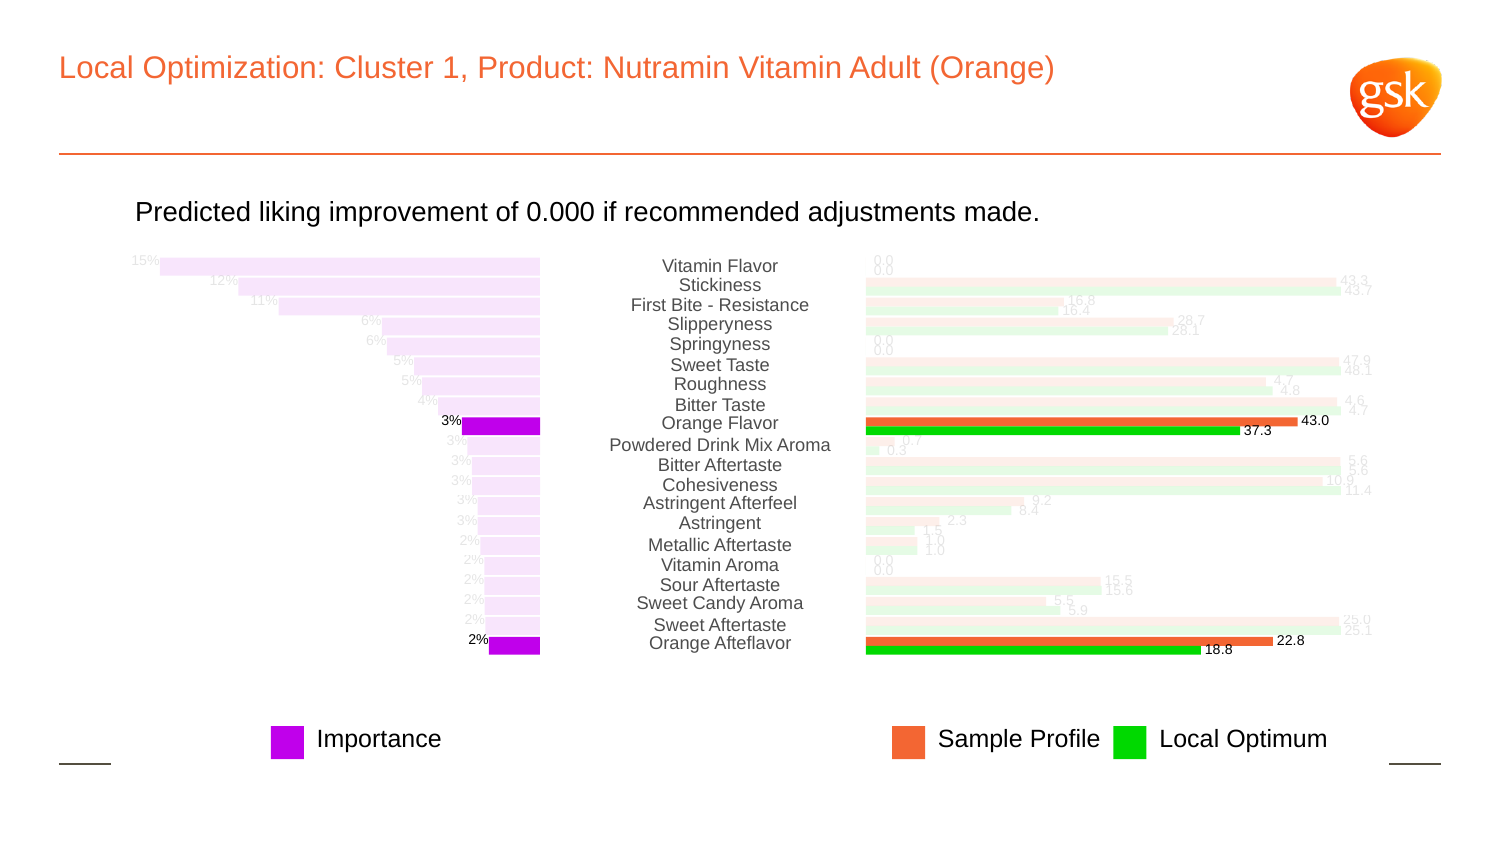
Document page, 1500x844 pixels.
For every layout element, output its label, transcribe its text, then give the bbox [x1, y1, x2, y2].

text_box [112, 194, 1388, 796]
picture [1333, 38, 1457, 157]
title Local Optimization: Cluster 1, Product: Nutramin Vitamin Adult (Orange) [58, 47, 1302, 86]
